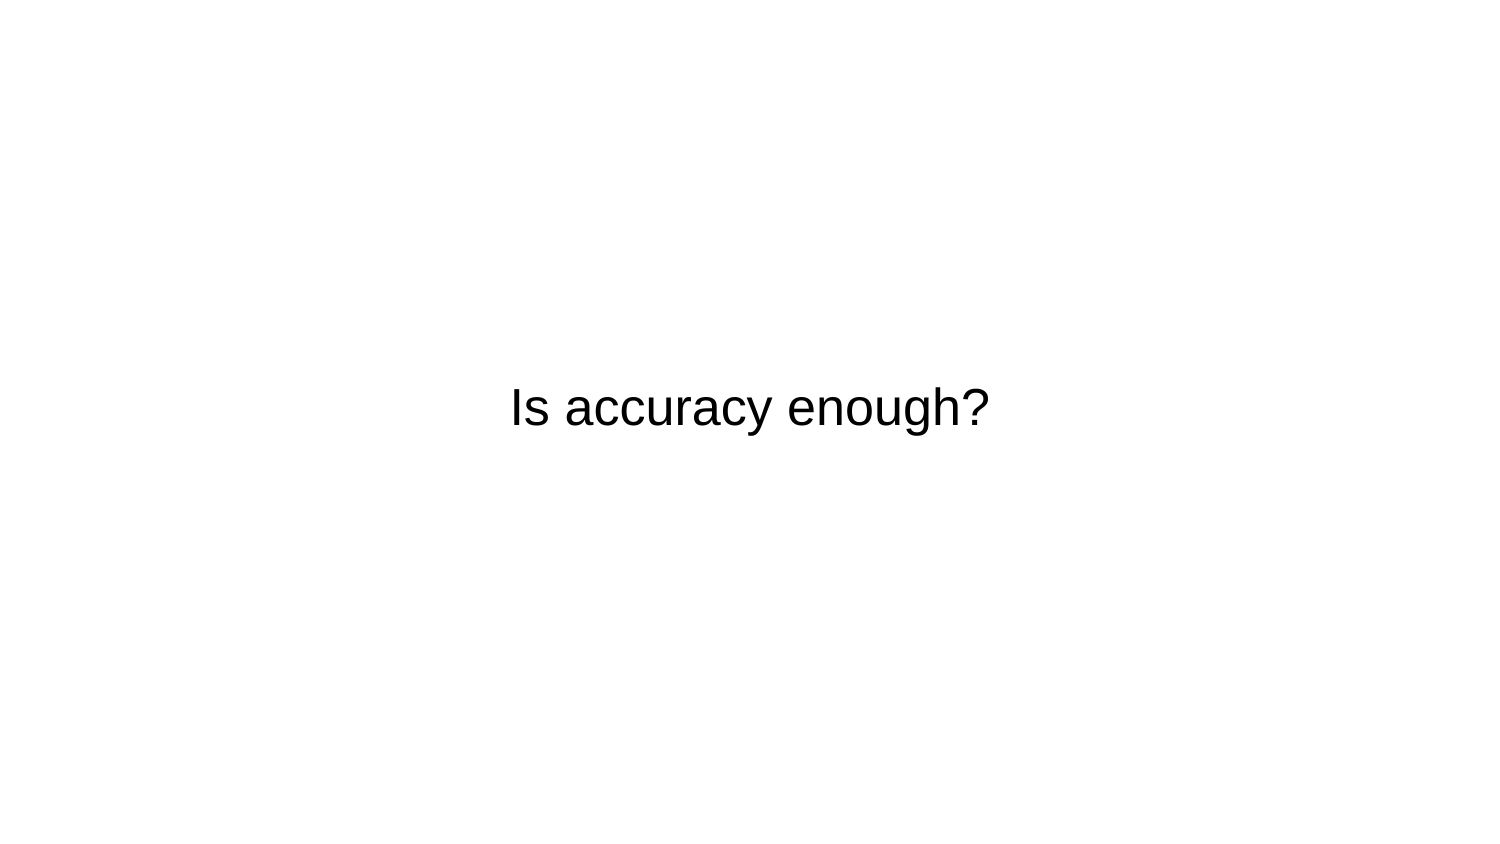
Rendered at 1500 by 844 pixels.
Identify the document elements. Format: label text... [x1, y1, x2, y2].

text_box Is accuracy enough? [91, 358, 1409, 446]
